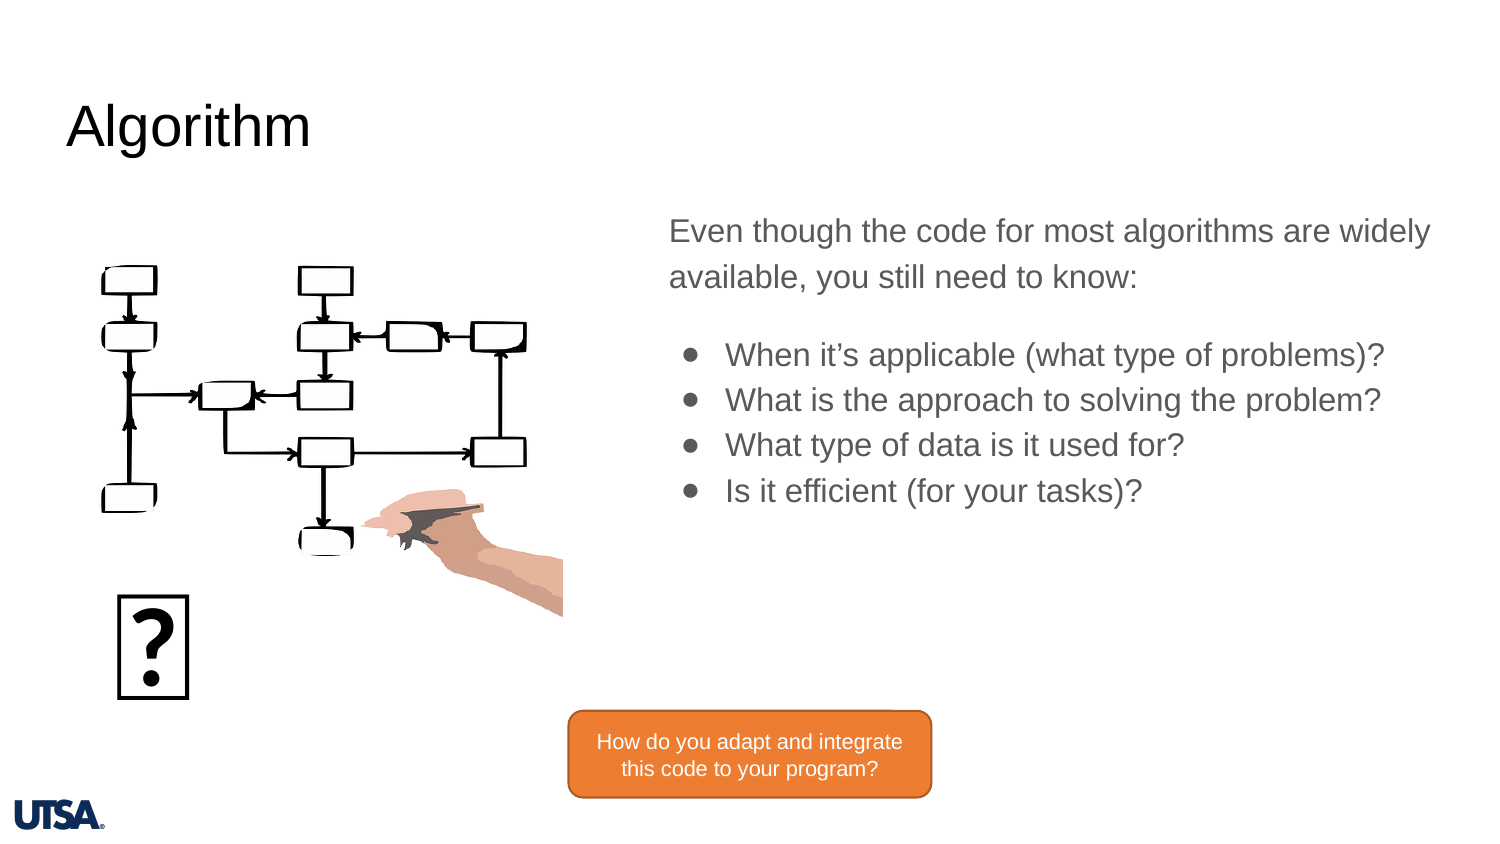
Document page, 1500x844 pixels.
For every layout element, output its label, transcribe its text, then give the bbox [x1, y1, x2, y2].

picture [14, 799, 105, 830]
title Algorithm [51, 72, 1449, 167]
list Even though the code for most algorithms are widely available, you still need to know: When it’s applicable (what type of problems)? What is the approach to solving the problem? What type of data is it used for? Is it efficient (for your tasks)? [653, 189, 1449, 750]
picture [62, 198, 564, 624]
text_box How do you adapt and integrate this code to your program? [568, 710, 932, 798]
text_box 🤔 [103, 633, 303, 711]
